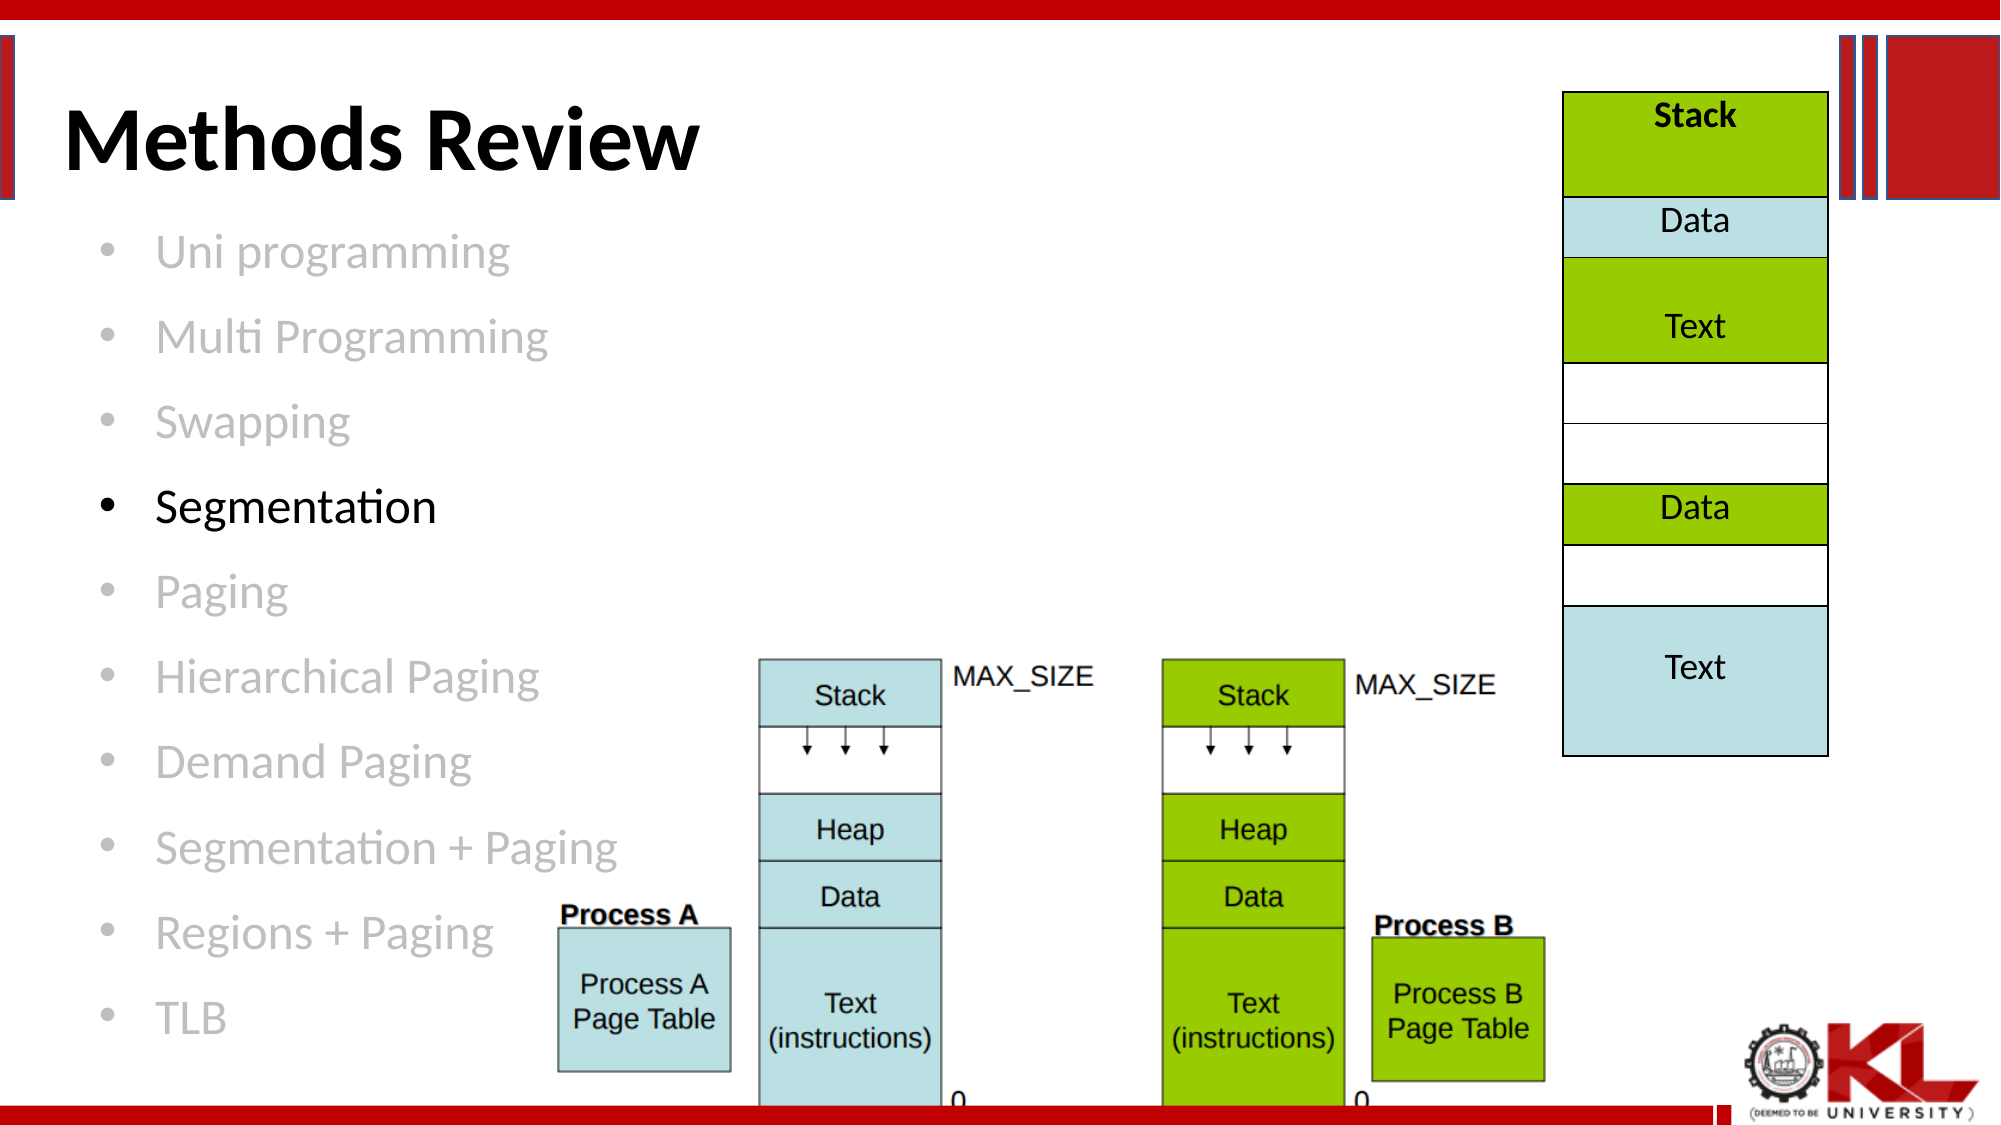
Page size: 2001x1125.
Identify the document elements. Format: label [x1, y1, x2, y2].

text_box [0, 0, 2000, 1125]
